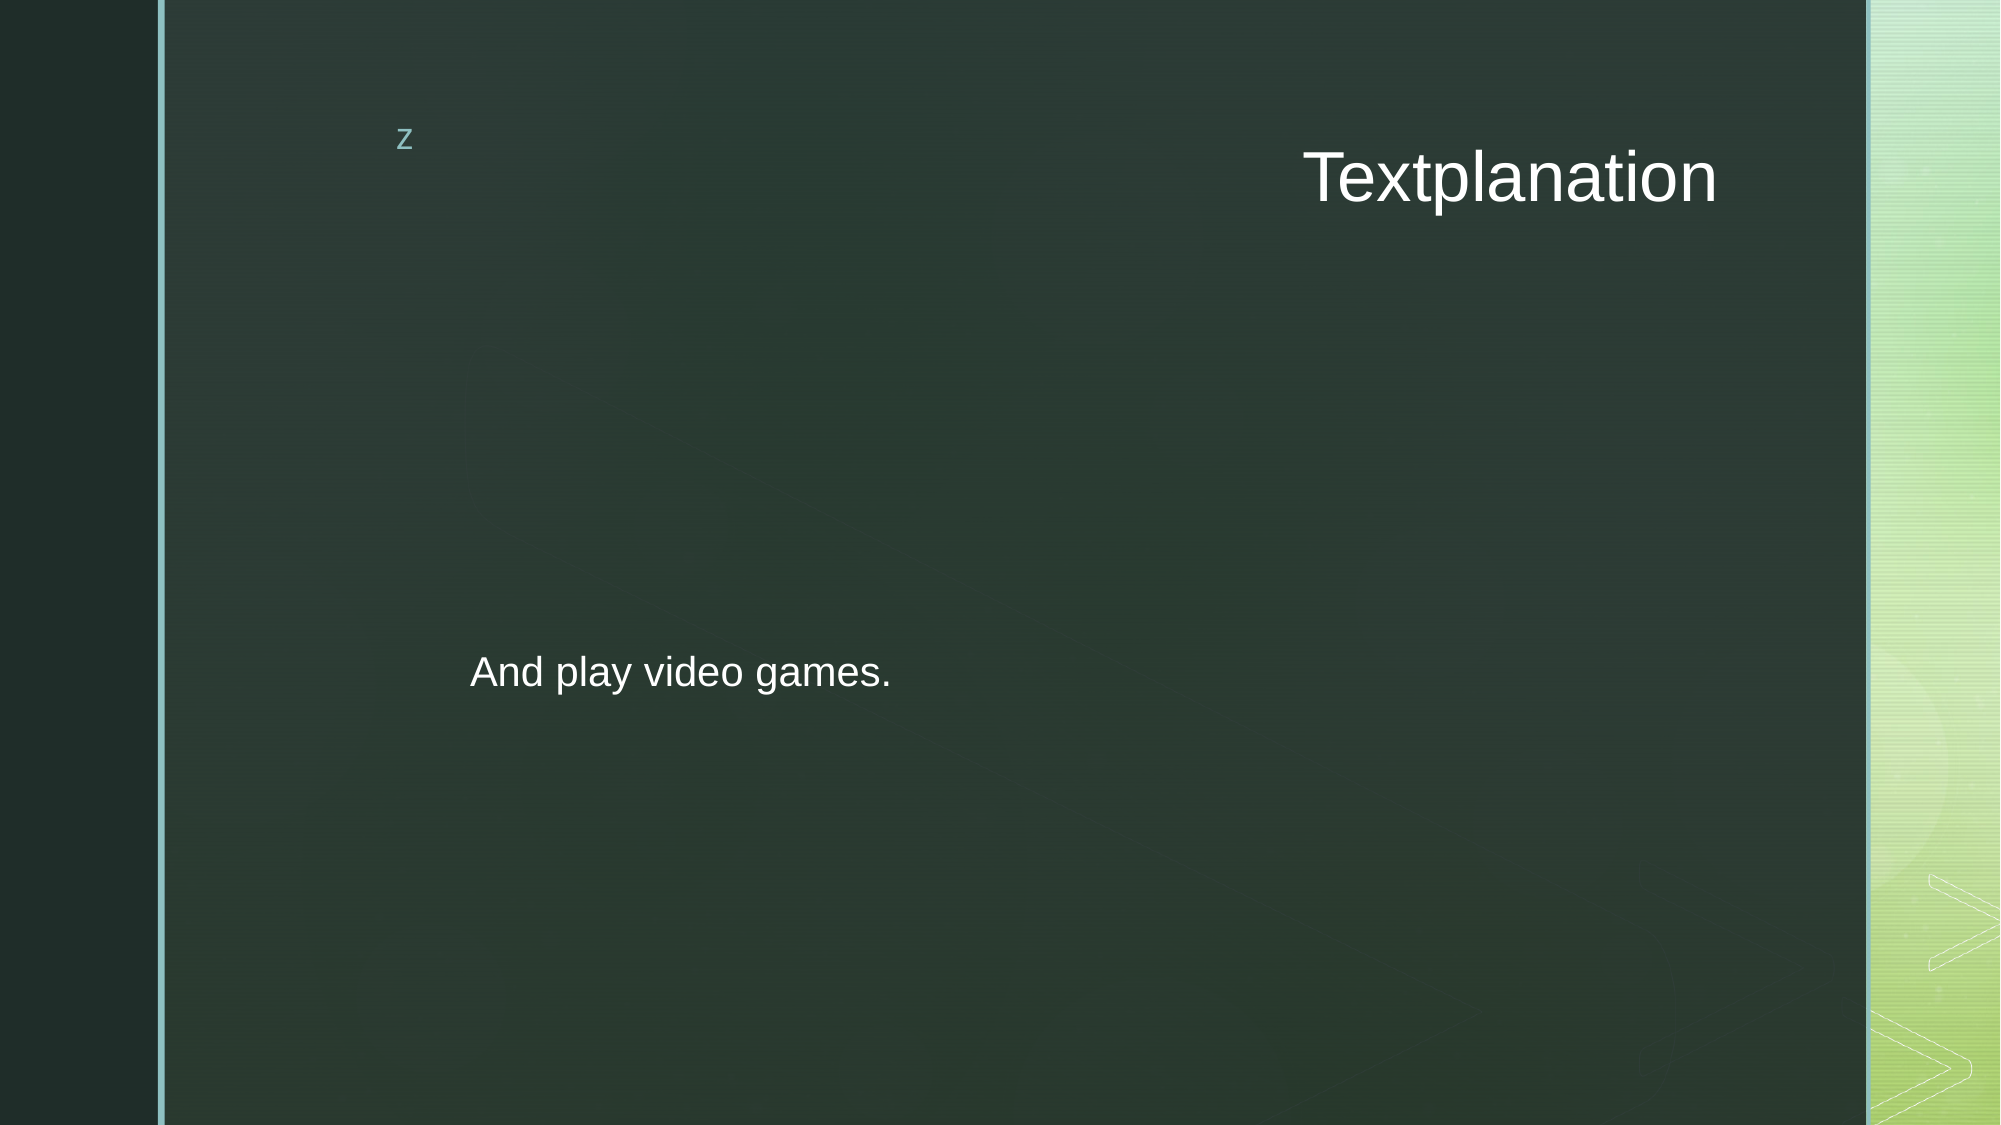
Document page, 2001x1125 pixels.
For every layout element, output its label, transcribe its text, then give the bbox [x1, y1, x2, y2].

picture [1871, 0, 2001, 1125]
list And play video games. [454, 336, 1734, 993]
title Textplanation [428, 132, 1734, 310]
